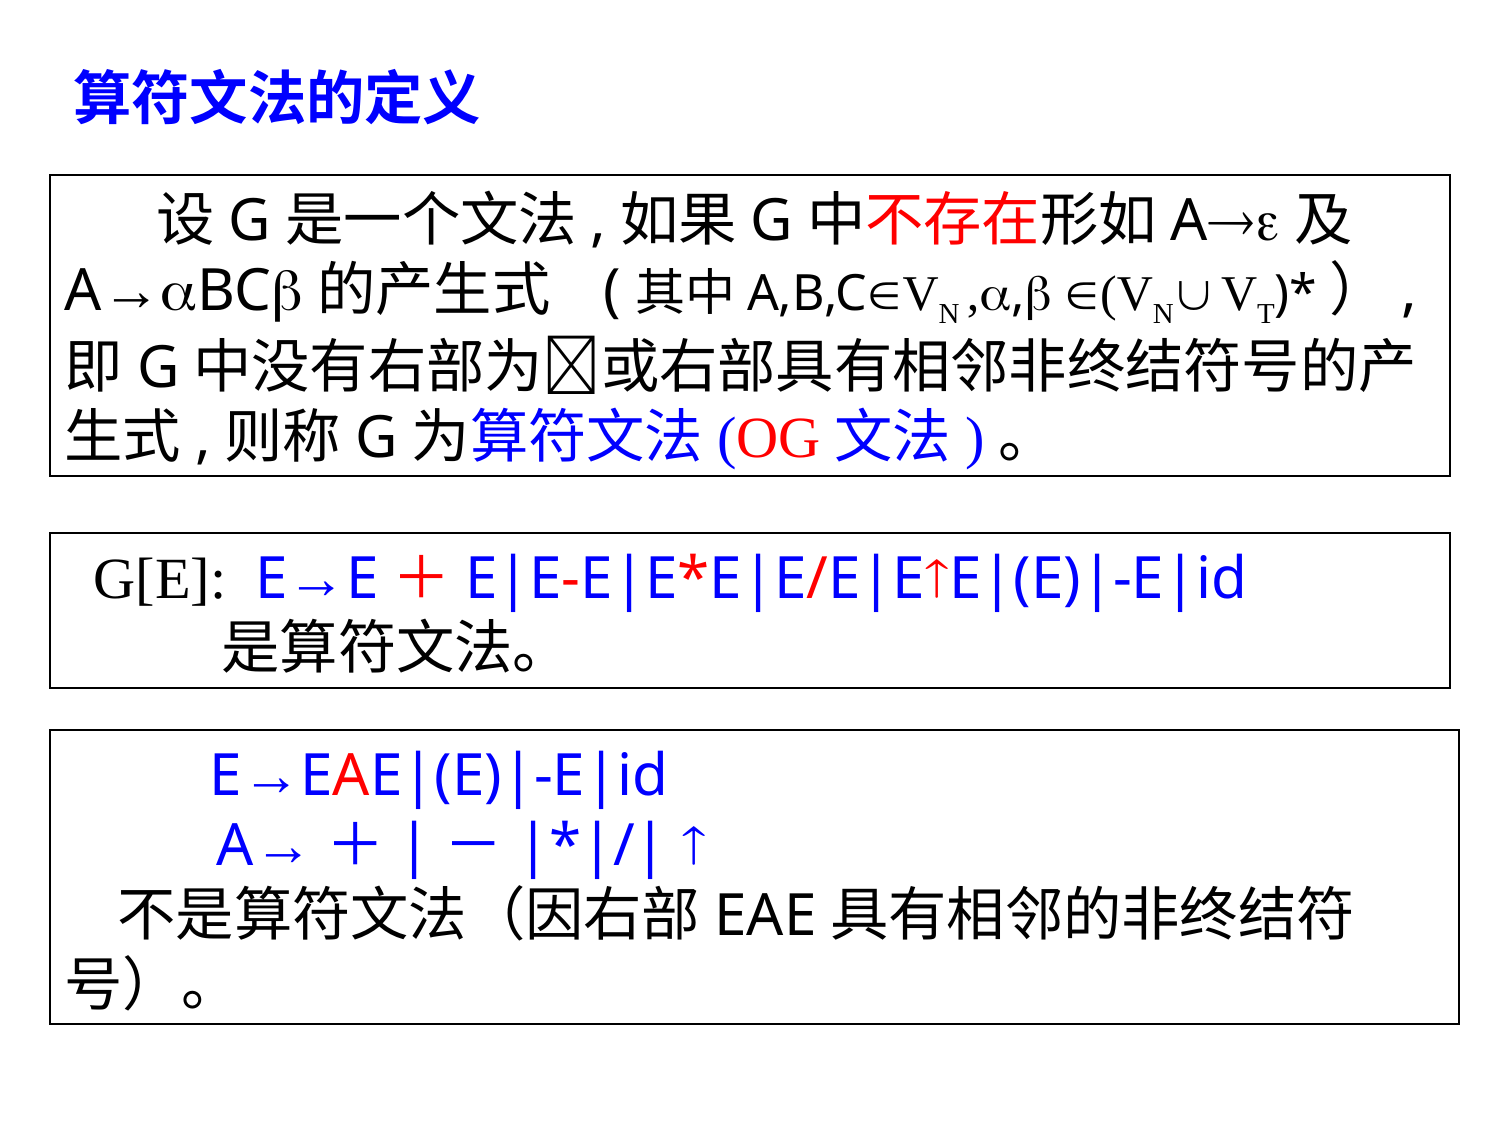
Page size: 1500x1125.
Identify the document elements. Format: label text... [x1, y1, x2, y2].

text_box E→EAE|(E)|-E|id A→＋|－|*|/|  不是算符文法（因右部EAE具有相邻的非终结符号）。 [50, 729, 1459, 1025]
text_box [49, 53, 1451, 473]
text_box G[E]: E→E＋E|E-E|E*E|E/E|EE|(E)|-E|id 是算符文法。 [50, 533, 1450, 688]
